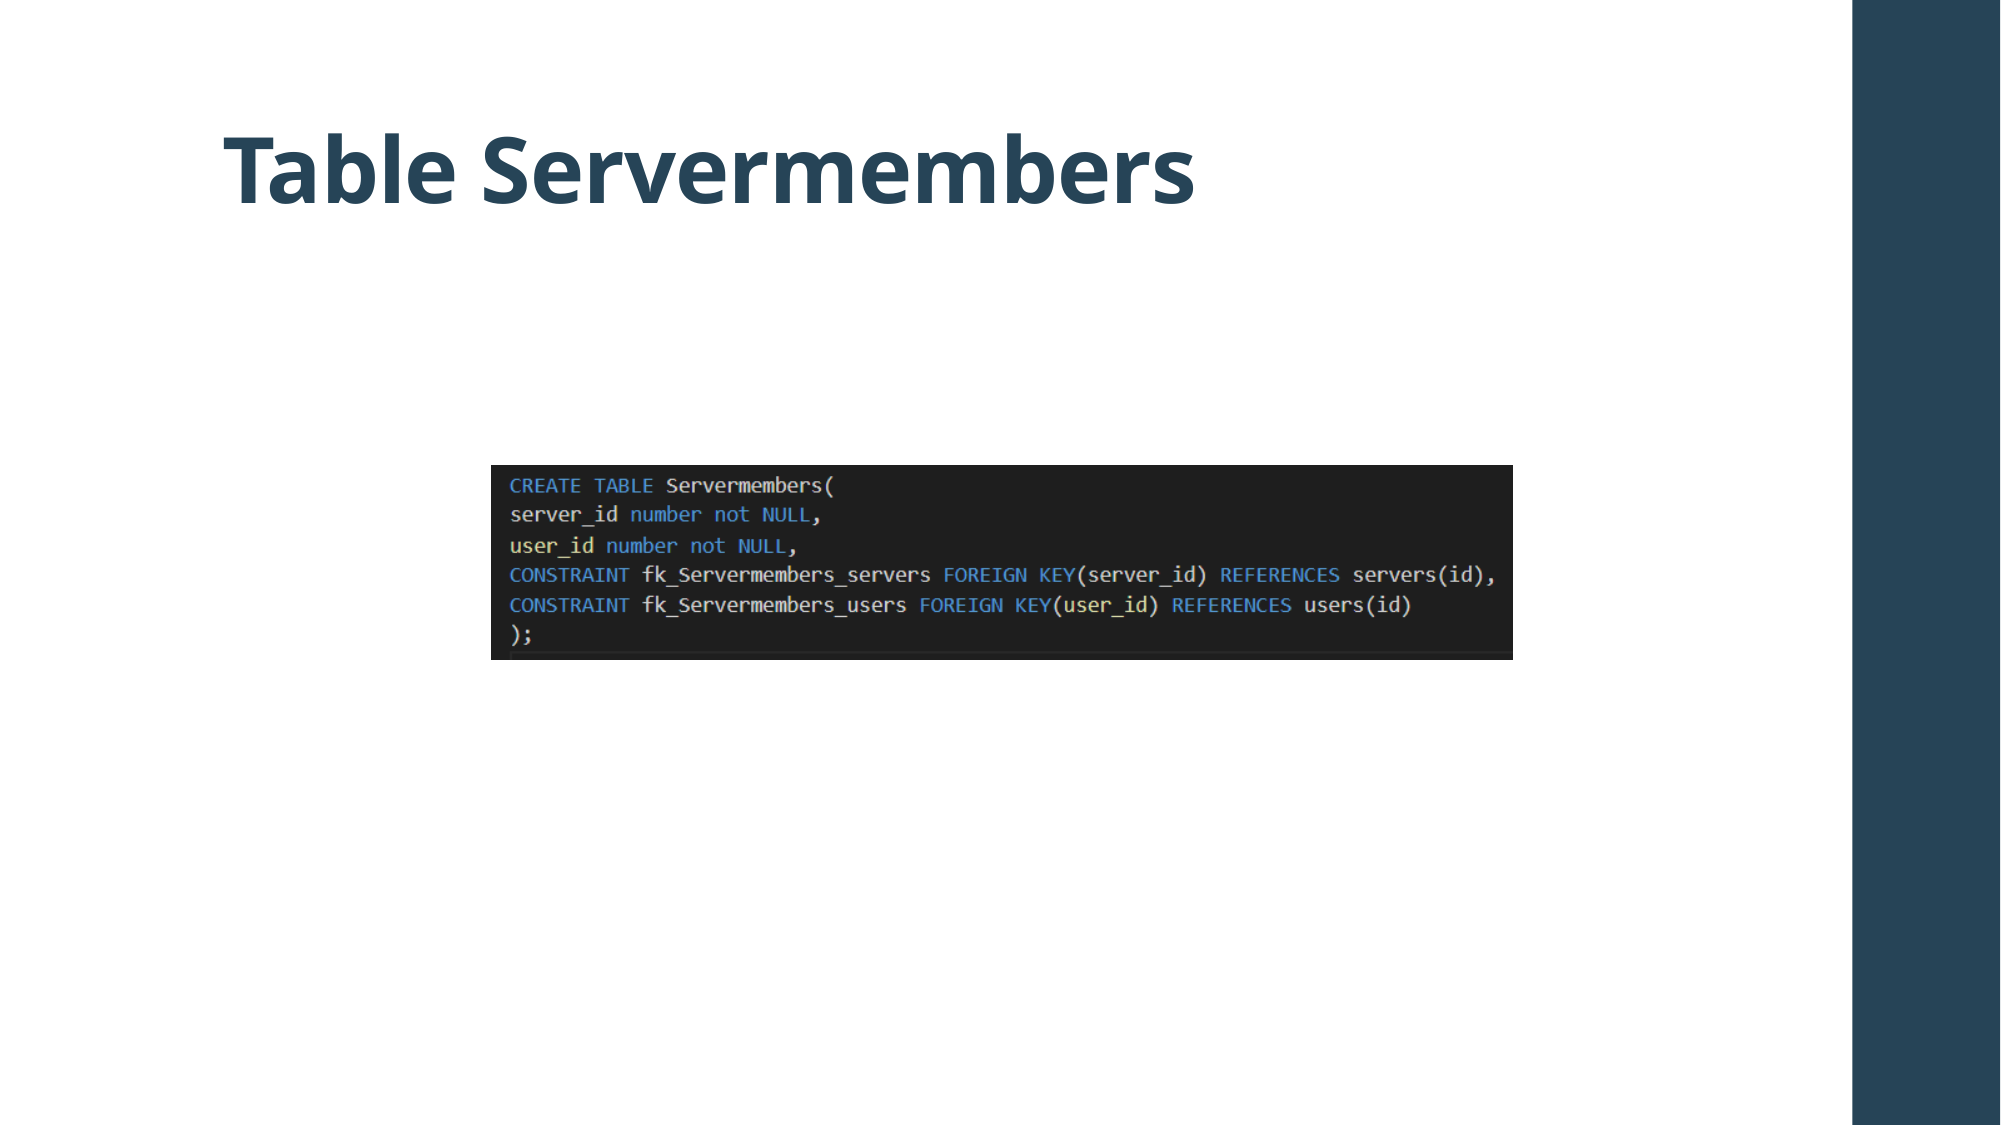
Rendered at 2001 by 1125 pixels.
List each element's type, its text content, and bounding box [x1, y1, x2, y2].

title Table Servermembers [206, 60, 1797, 232]
picture [491, 465, 1513, 660]
